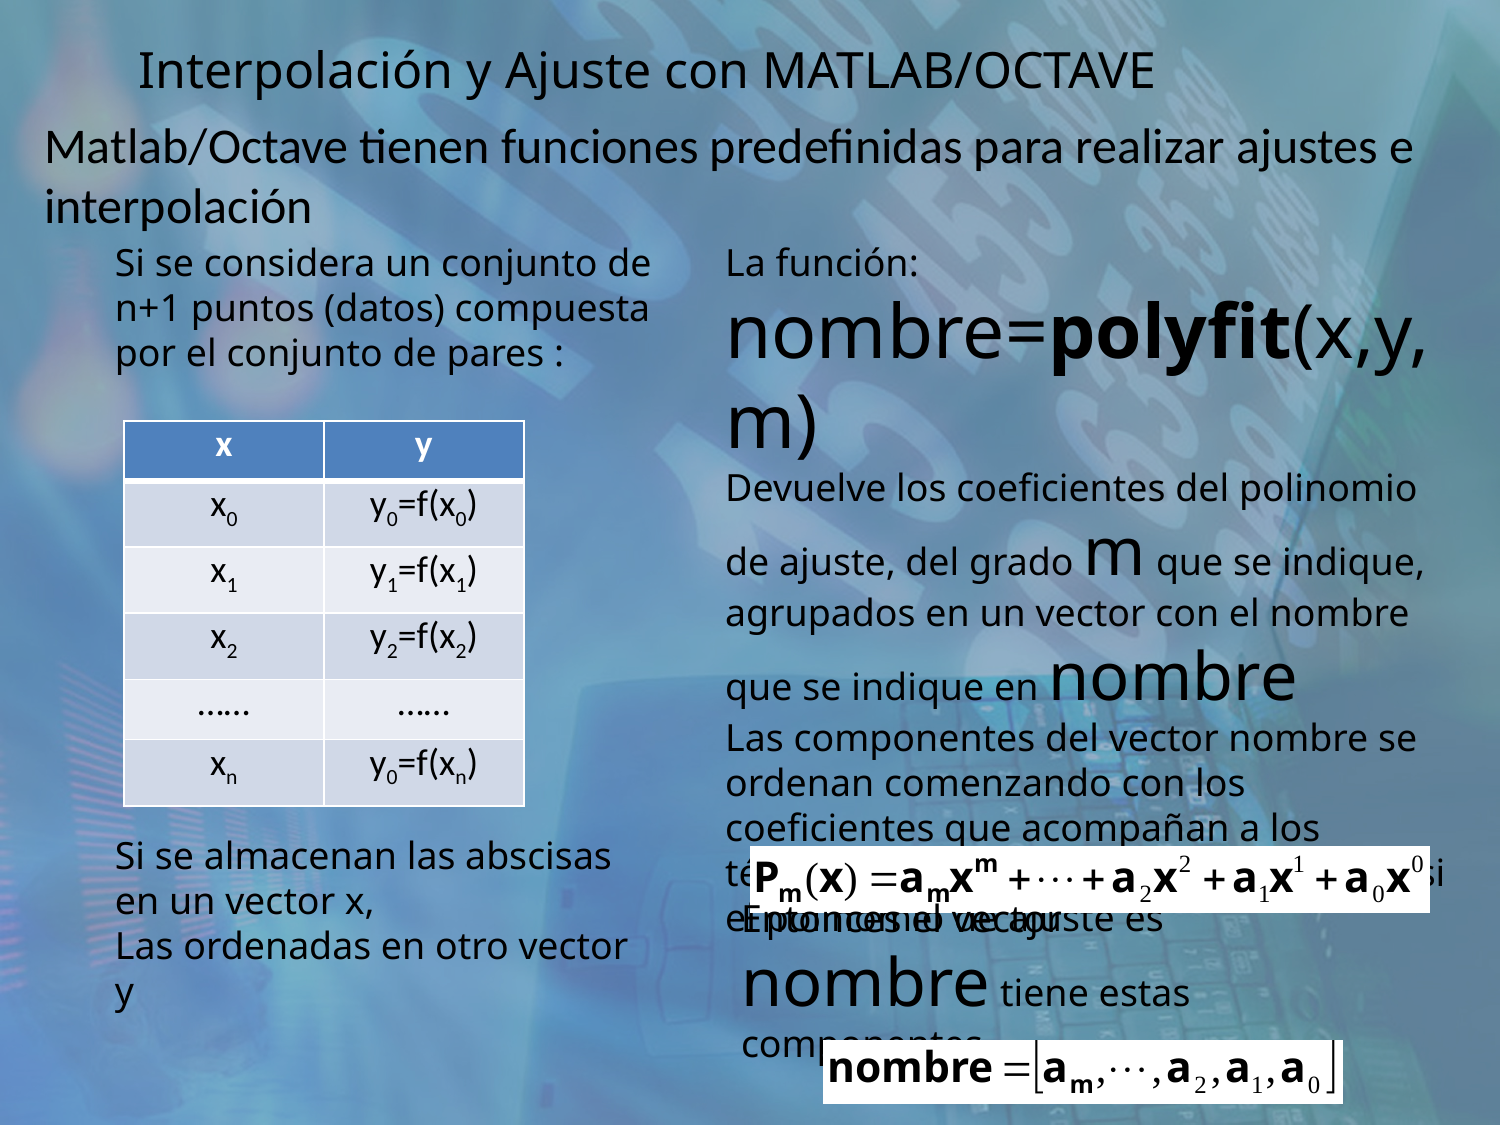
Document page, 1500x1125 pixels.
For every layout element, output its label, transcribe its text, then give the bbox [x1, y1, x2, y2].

table_cell x0 [125, 484, 323, 546]
text_box La función: nombre=polyfit(x,y,m) Devuelve los coeficientes del polinomio de ajuste, del grado m que se indique, agrupados en un vector con el nombre que se indique en nombre Las componentes del vector nombre se ordenan comenzando con los coeficientes que acompañan a los términos de mayor grado. Es decir que si el polinomio de ajuste es [710, 231, 1479, 947]
table_header x [125, 422, 323, 478]
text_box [749, 845, 1431, 914]
table_cell x1 [125, 548, 323, 612]
table_cell …… [325, 680, 523, 739]
table_cell y2=f(x2) [325, 614, 523, 679]
table_cell …… [125, 680, 323, 739]
table_cell x2 [125, 614, 323, 679]
text_box Entonces el vector nombre tiene estas componentes [726, 887, 1294, 1073]
table_cell y0=f(xn) [325, 740, 523, 805]
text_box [822, 1040, 1344, 1105]
table_cell y0=f(x0) [325, 484, 523, 546]
text_box A j u s t e d e C u r v a s [0, 0, 1500, 1125]
table_cell y1=f(x1) [325, 548, 523, 612]
text_box Interpolación y Ajuste con MATLAB/OCTAVE [123, 30, 1176, 106]
text_box Si se considera un conjunto de n+1 puntos (datos) compuesta por el conjunto de pares : [100, 231, 668, 382]
table_cell xn [125, 740, 323, 805]
text_box Si se almacenan las abscisas en un vector x, Las ordenadas en otro vector y [100, 824, 668, 1020]
table_header y [325, 422, 523, 478]
text_box Matlab/Octave tienen funciones predefinidas para realizar ajustes e interpolación [29, 106, 1471, 302]
